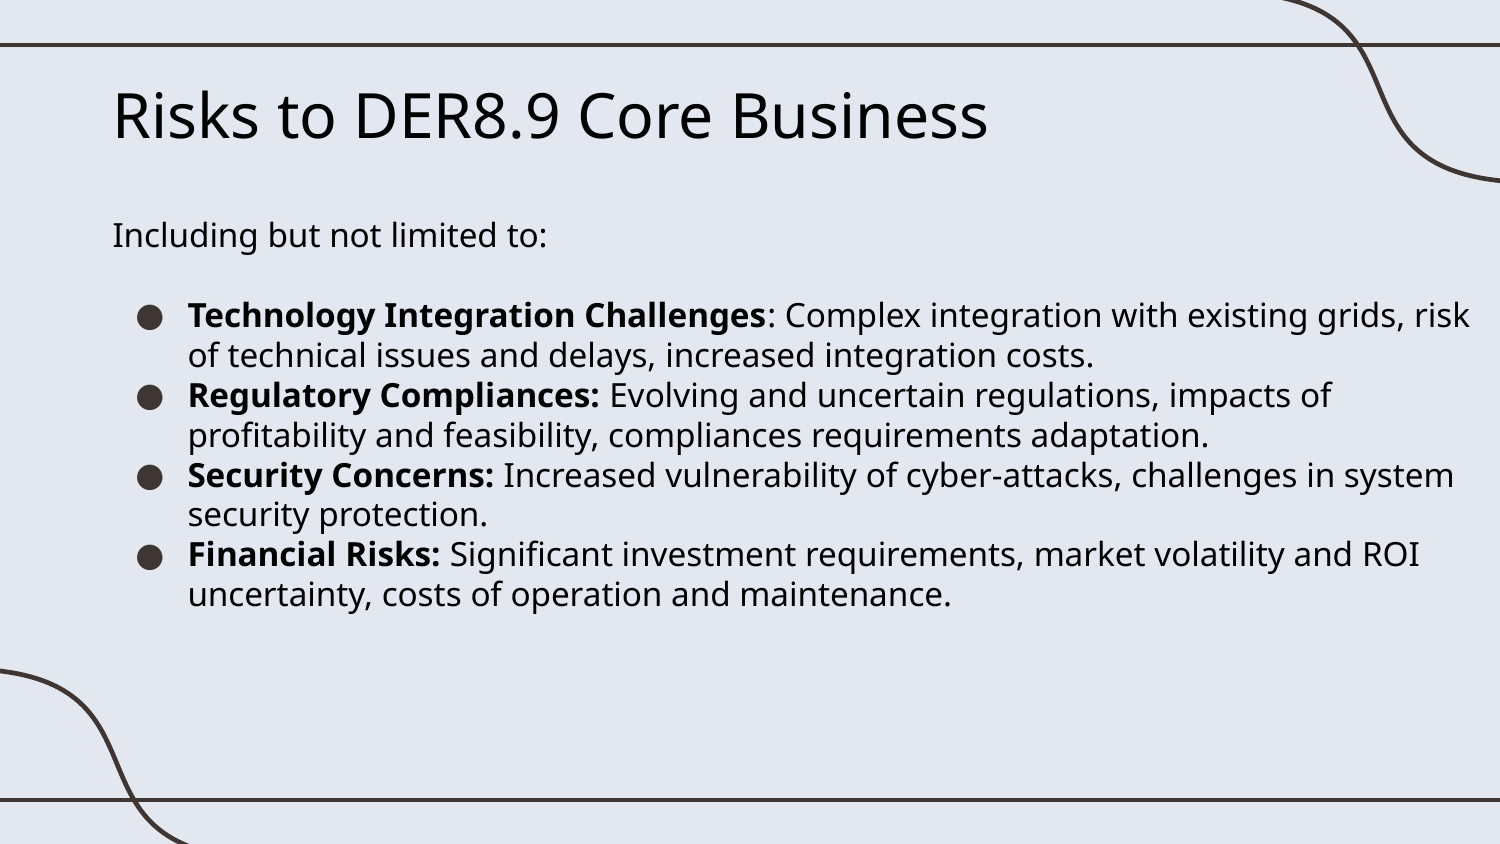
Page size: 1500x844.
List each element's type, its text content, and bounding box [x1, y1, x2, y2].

subtitle Including but not limited to: Technology Integration Challenges: Complex integration with existing grids, risk of technical issues and delays, increased integration costs. Regulatory Compliances: Evolving and uncertain regulations, impacts of profitability and feasibility, compliances requirements adaptation. Security Concerns: Increased vulnerability of cyber-attacks, challenges in system security protection. Financial Risks: Significant investment requirements, market volatility and ROI uncertainty, costs of operation and maintenance. [97, 199, 1500, 708]
title Risks to DER8.9 Core Business [97, 60, 1030, 155]
